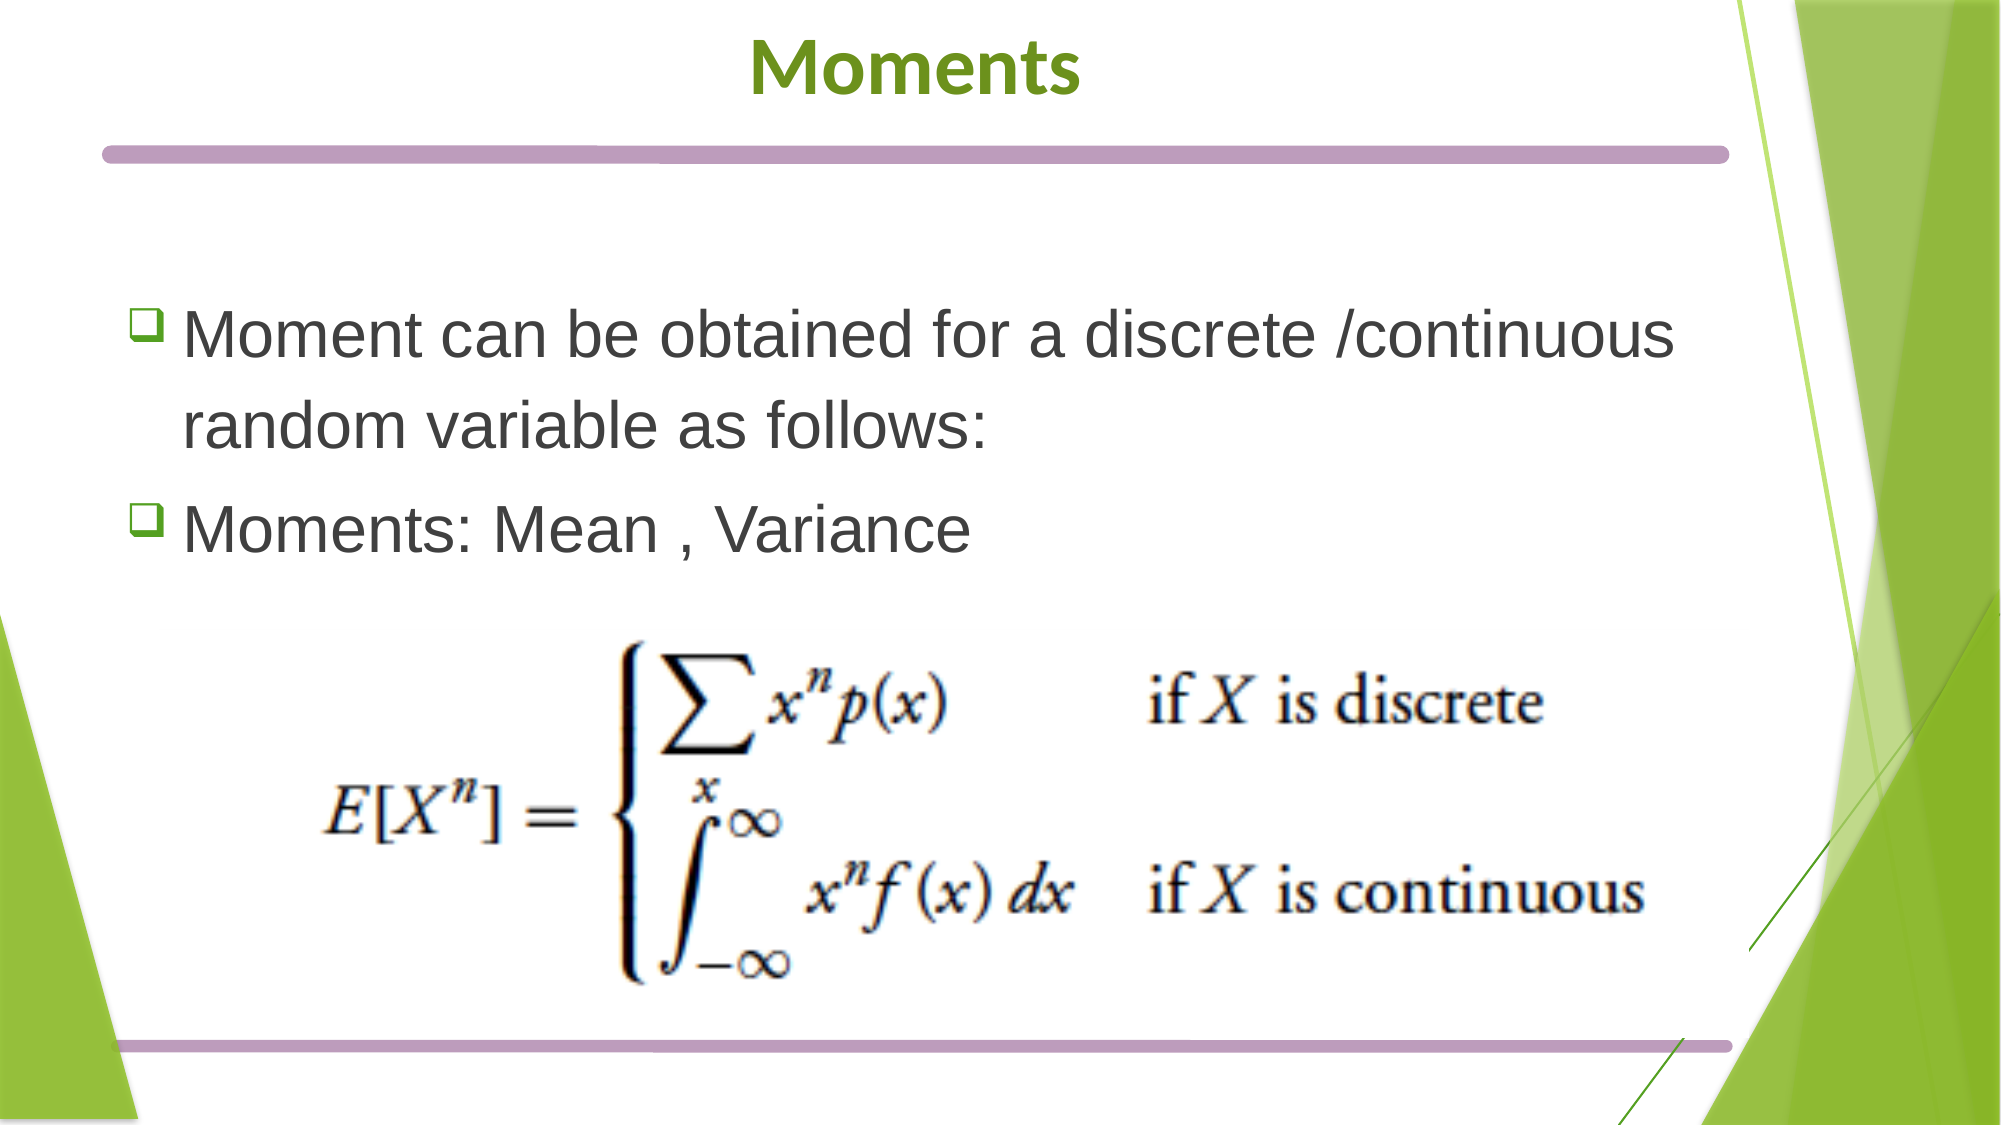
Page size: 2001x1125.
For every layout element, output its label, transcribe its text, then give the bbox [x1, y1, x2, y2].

title Moments [111, 3, 1721, 155]
picture [158, 628, 1750, 1039]
